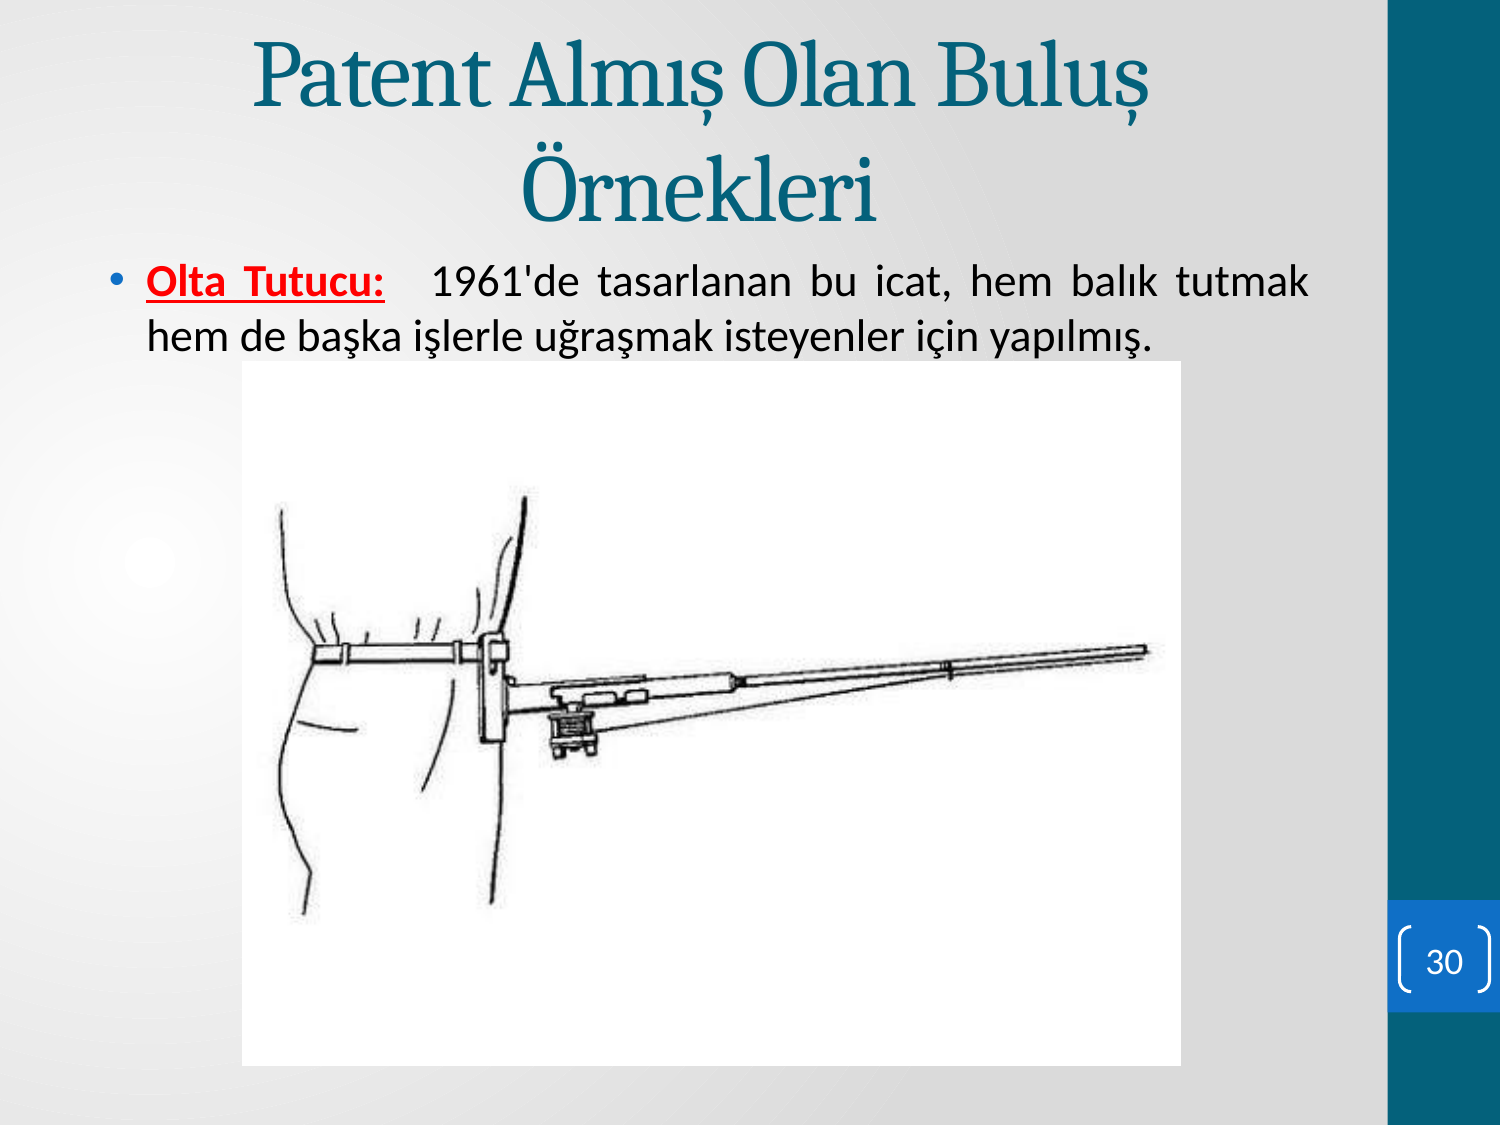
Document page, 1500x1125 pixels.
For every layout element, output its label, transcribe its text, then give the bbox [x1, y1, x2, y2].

picture [241, 361, 1182, 1067]
slide_number 30 [1397, 925, 1492, 994]
list Olta Tutucu: 1961'de tasarlanan bu icat, hem balık tutmak hem de başka işlerle uğraşmak isteyenler için yapılmış. [75, 243, 1325, 1094]
title Patent Almış Olan Buluş Örnekleri [75, 30, 1325, 220]
